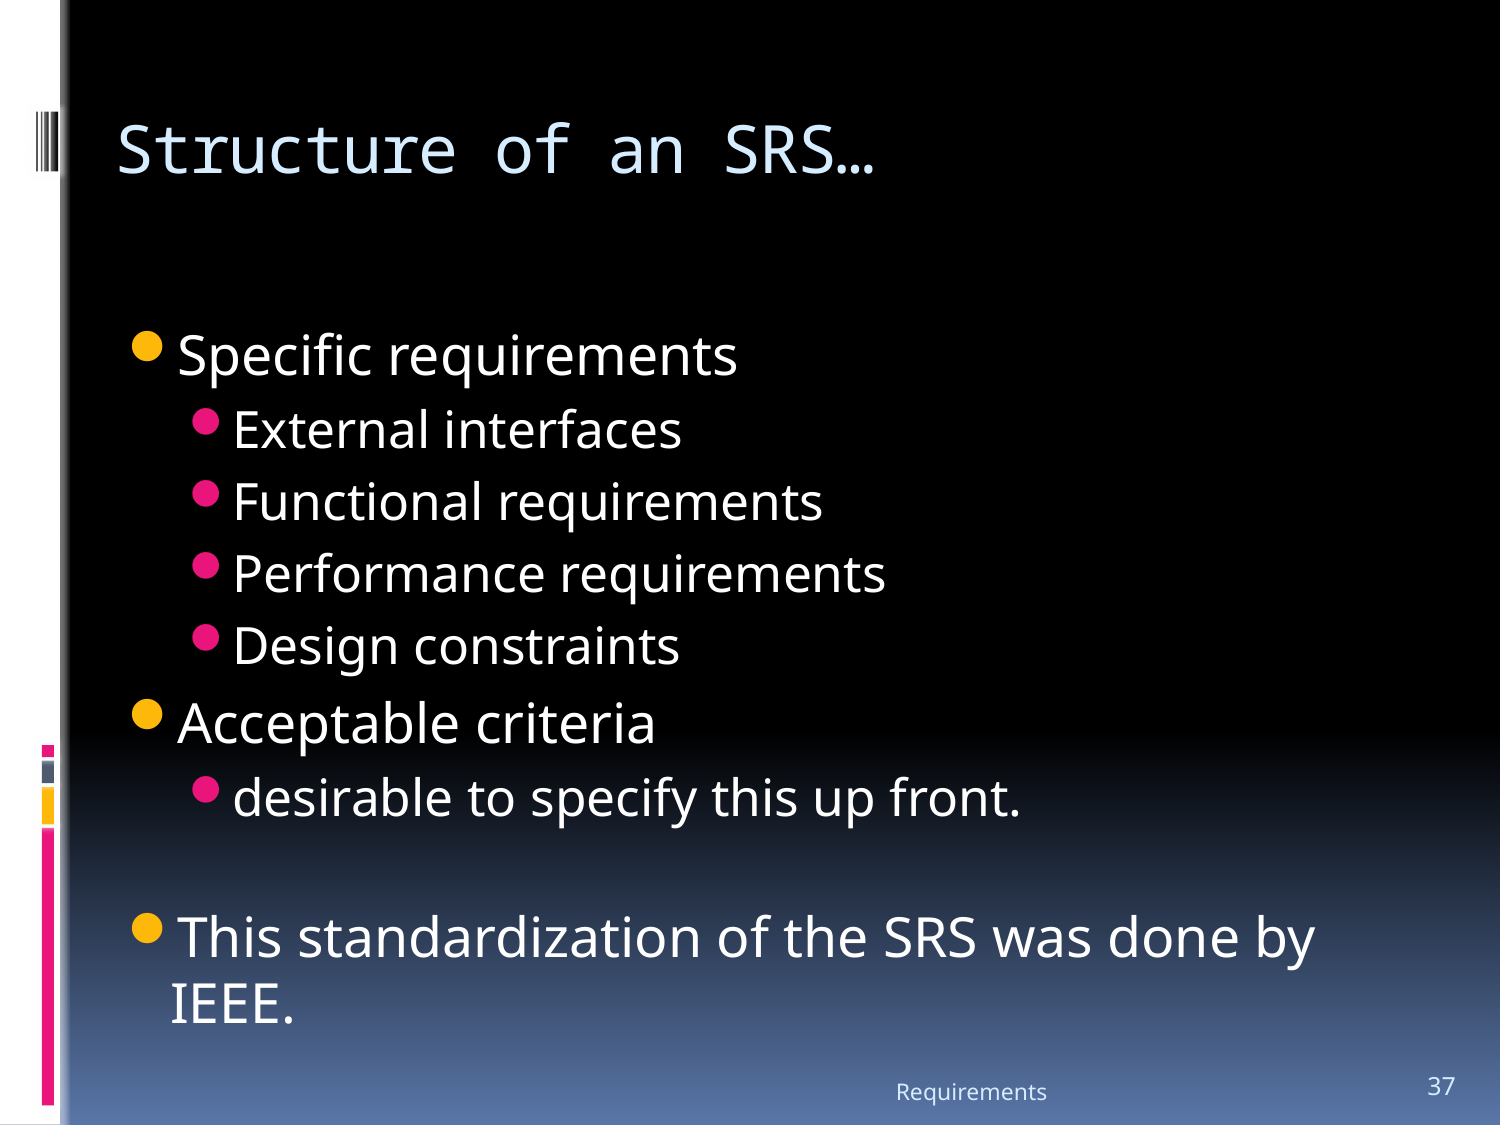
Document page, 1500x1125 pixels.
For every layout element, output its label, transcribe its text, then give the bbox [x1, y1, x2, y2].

footer Requirements [150, 1052, 1063, 1113]
list Specific requirements External interfaces Functional requirements Performance requirements Design constraints Acceptable criteria desirable to specify this up front. This standardization of the SRS was done by IEEE. [112, 312, 1413, 1050]
slide_number 37 [1412, 1052, 1488, 1113]
title Structure of an SRS… [99, 99, 1388, 225]
